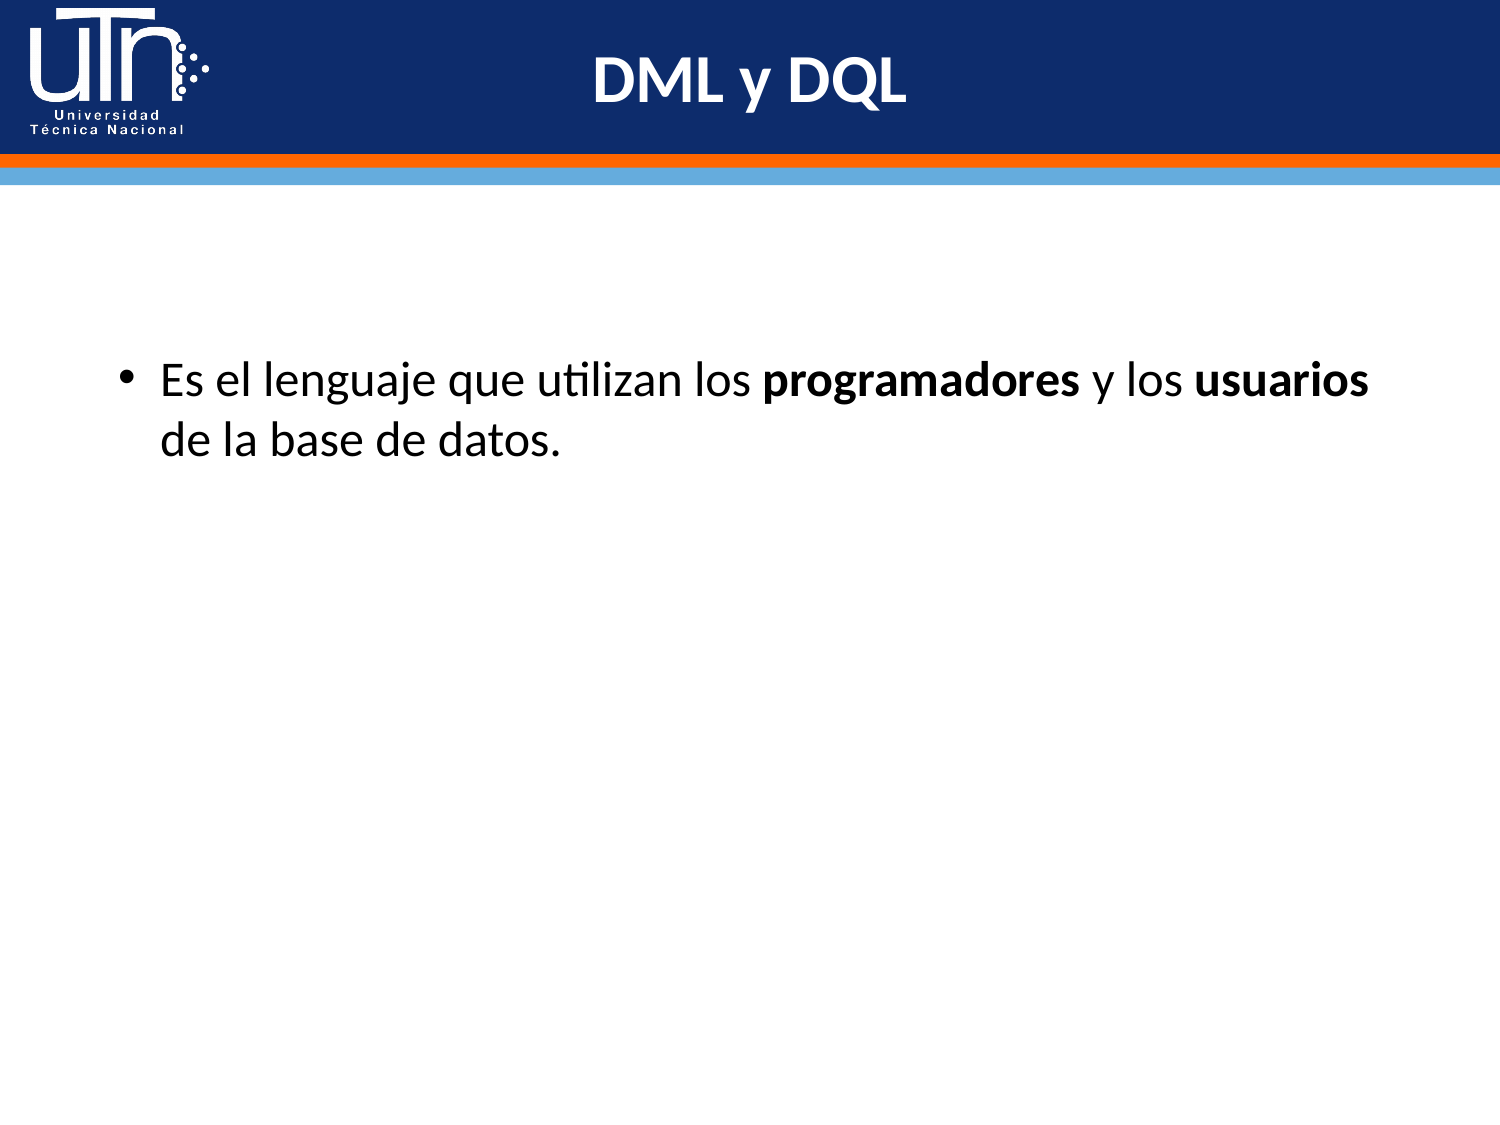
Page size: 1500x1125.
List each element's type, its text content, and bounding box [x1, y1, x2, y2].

title DML y DQL [0, 0, 1500, 154]
list Es el lenguaje que utilizan los programadores y los usuarios de la base de datos. [103, 198, 1397, 1012]
